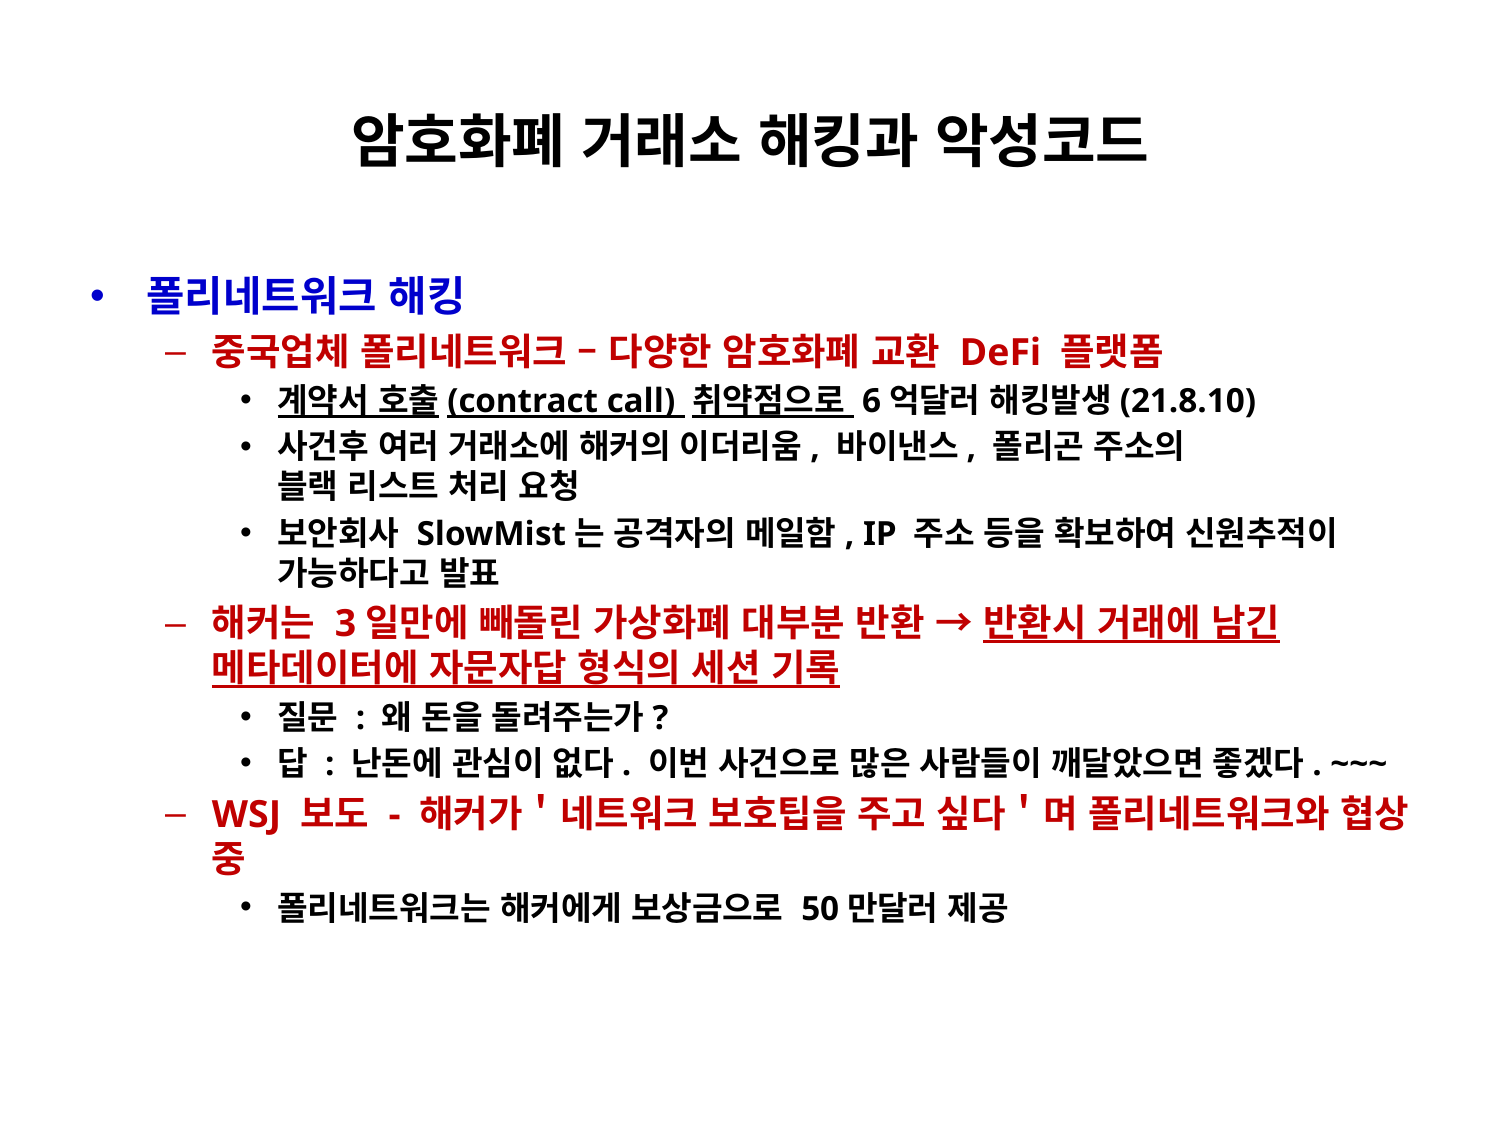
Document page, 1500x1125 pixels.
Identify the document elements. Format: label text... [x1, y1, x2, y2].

list 폴리네트워크 해킹 중국업체 폴리네트워크 – 다양한 암호화폐 교환 DeFi 플랫폼 계약서 호출(contract call) 취약점으로 6억달러 해킹발생(21.8.10) 사건후 여러 거래소에 해커의 이더리움, 바이낸스, 폴리곤 주소의 블랙 리스트 처리 요청 보안회사 SlowMist는 공격자의 메일함, IP 주소 등을 확보하여 신원추적이 가능하다고 발표 해커는 3일만에 빼돌린 가상화폐 대부분 반환 → 반환시 거래에 남긴 메타데이터에 자문자답 형식의 세션 기록 질문 : 왜 돈을 돌려주는가? 답 : 난돈에 관심이 없다. 이번 사건으로 많은 사람들이 깨달았으면 좋겠다. ~~~ WSJ 보도 - 해커가＇네트워크 보호팁을 주고 싶다＇며 폴리네트워크와 협상 중 폴리네트워크는 해커에게 보상금으로 50만달러 제공 [75, 262, 1425, 1005]
title 암호화폐 거래소 해킹과 악성코드 [75, 45, 1425, 233]
